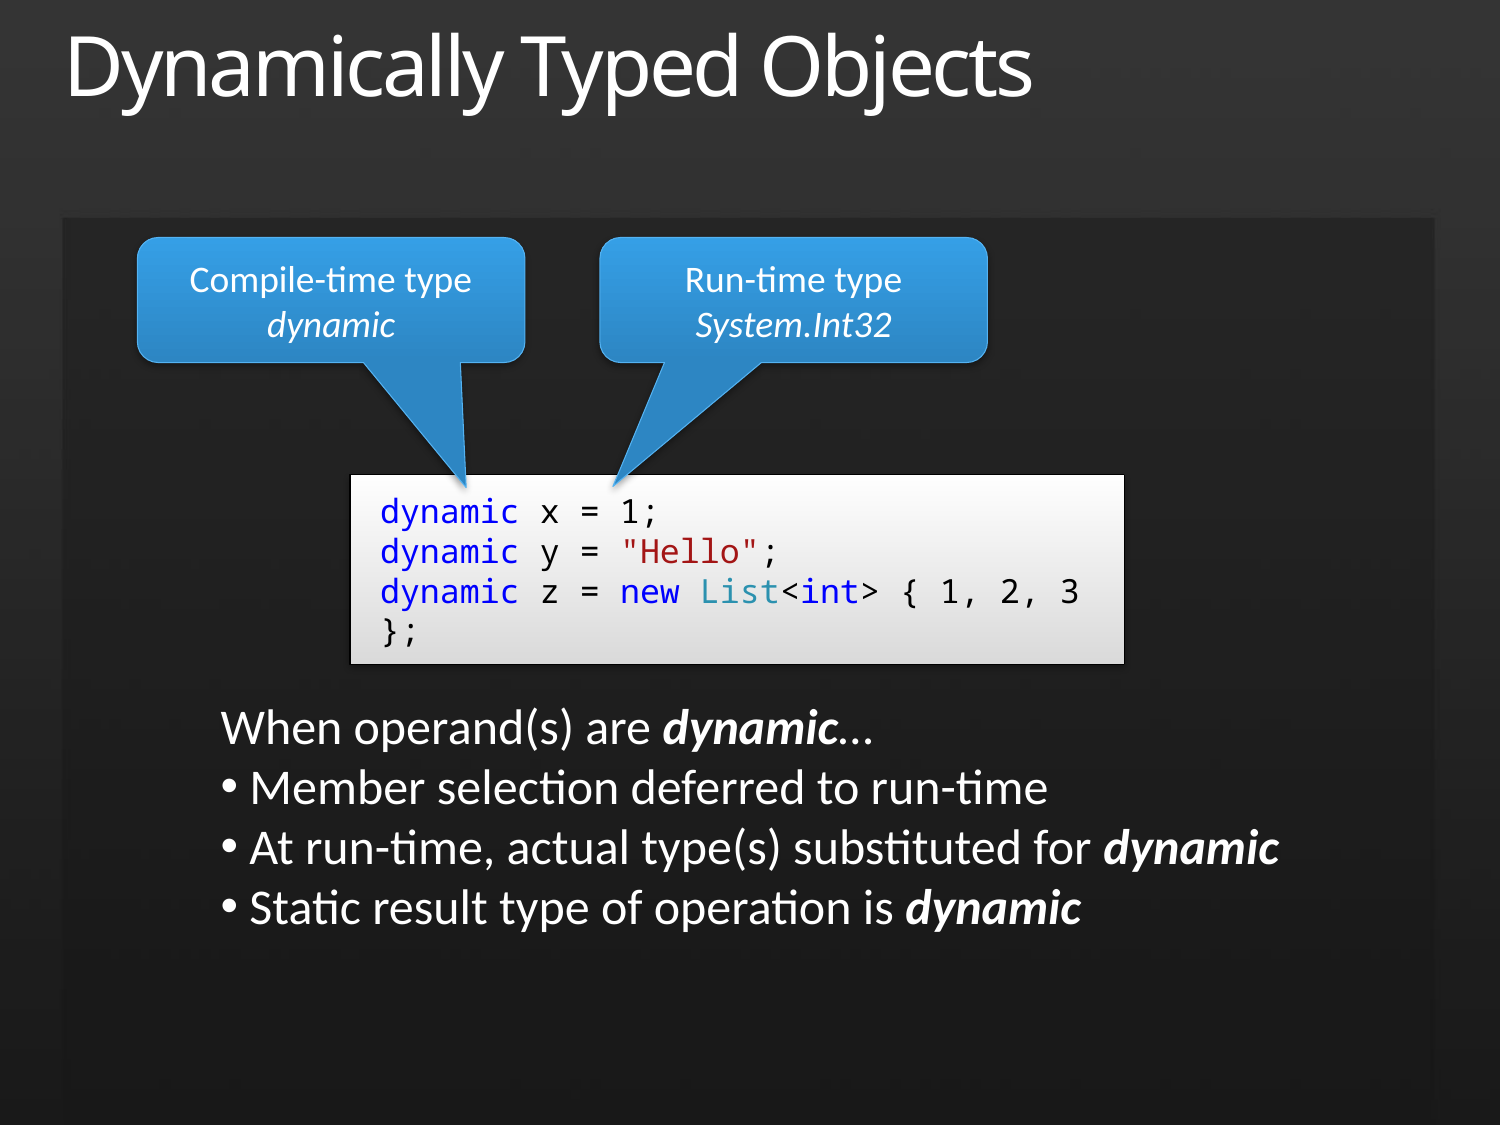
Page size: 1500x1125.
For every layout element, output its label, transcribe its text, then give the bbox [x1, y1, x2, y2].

text_box When operand(s) are dynamic… Member selection deferred to run-time At run-time, actual type(s) substituted for dynamic Static result type of operation is dynamic [205, 687, 1295, 943]
picture [0, 0, 1500, 1125]
text_box dynamic x = 1; dynamic y = "Hello"; dynamic z = new List<int> { 1, 2, 3 }; [349, 474, 1125, 665]
text_box Run-time type System.Int32 [599, 236, 988, 487]
text_box Compile-time type dynamic [136, 236, 526, 489]
title Dynamically Typed Objects [63, 24, 1437, 116]
